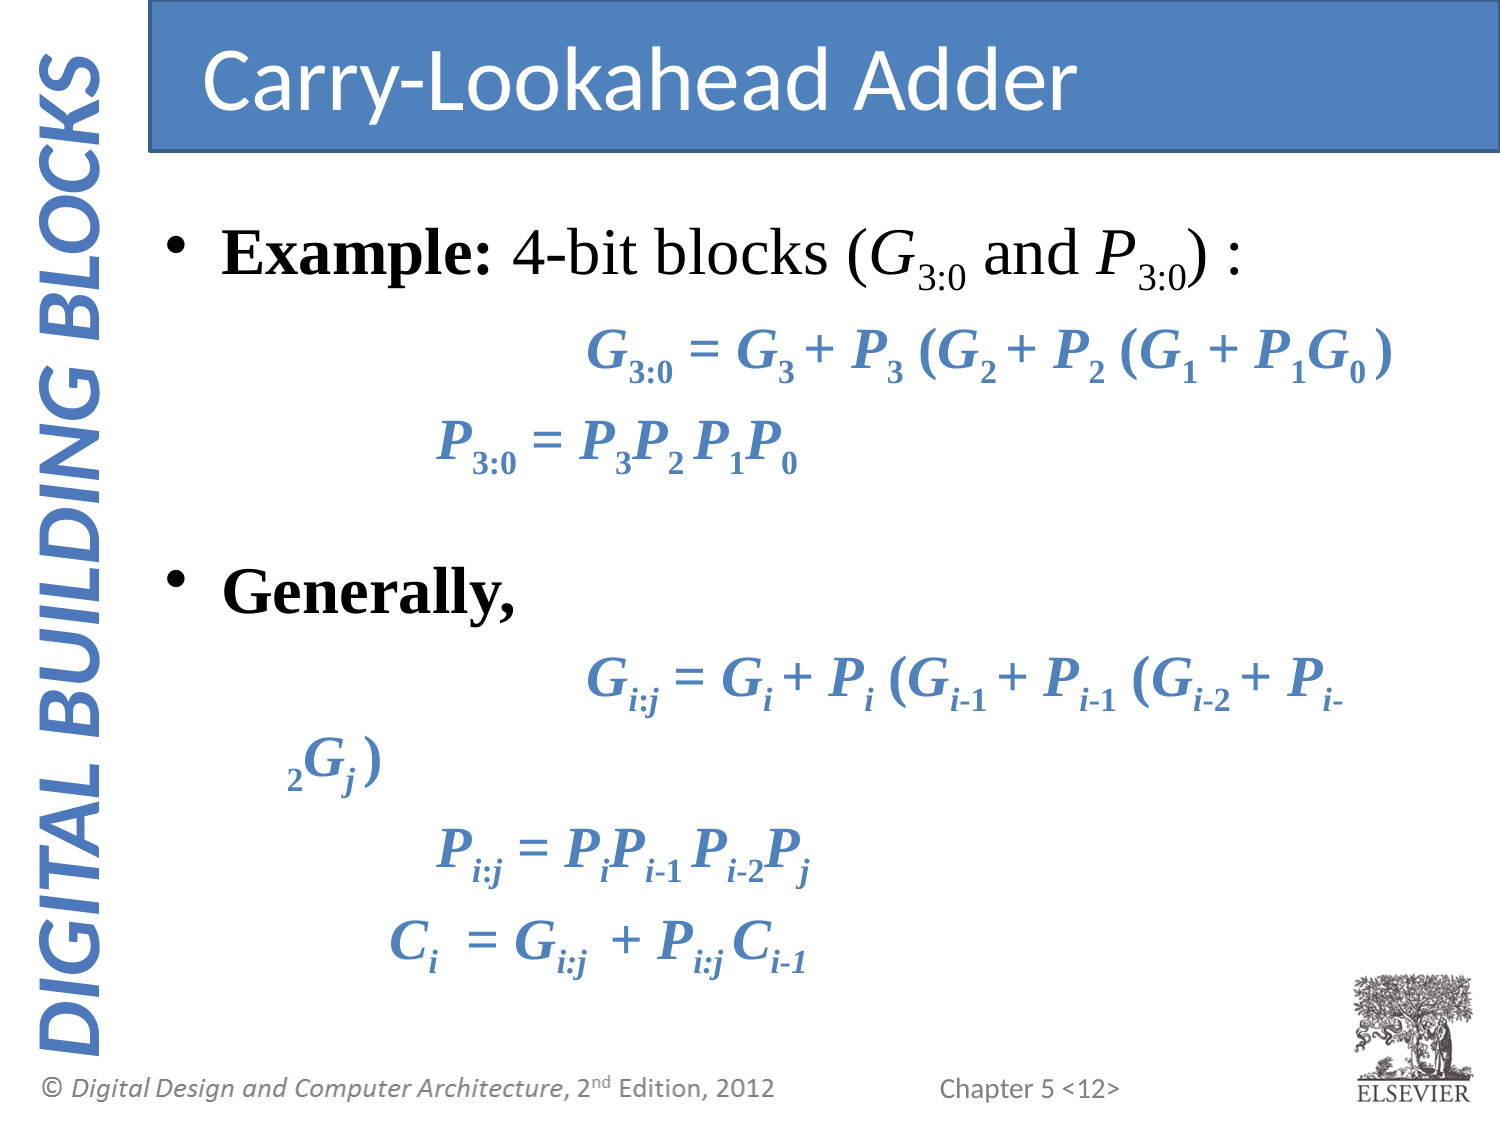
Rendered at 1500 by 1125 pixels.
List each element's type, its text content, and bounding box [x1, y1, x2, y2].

picture [0, 0, 1500, 1125]
text_box Example: 4-bit blocks (G3:0 and P3:0) : G3:0 = G3 + P3 (G2 + P2 (G1 + P1G0 ) P3:0 = P3P2 P1P0 Generally, Gi:j = Gi + Pi (Gi-1 + Pi-1 (Gi-2 + Pi-2Gj ) Pi:j = PiPi-1 Pi-2Pj Ci = Gi:j + Pi:j Ci-1 [150, 200, 1450, 1050]
text_box Carry-Lookahead Adder [187, 11, 1488, 136]
